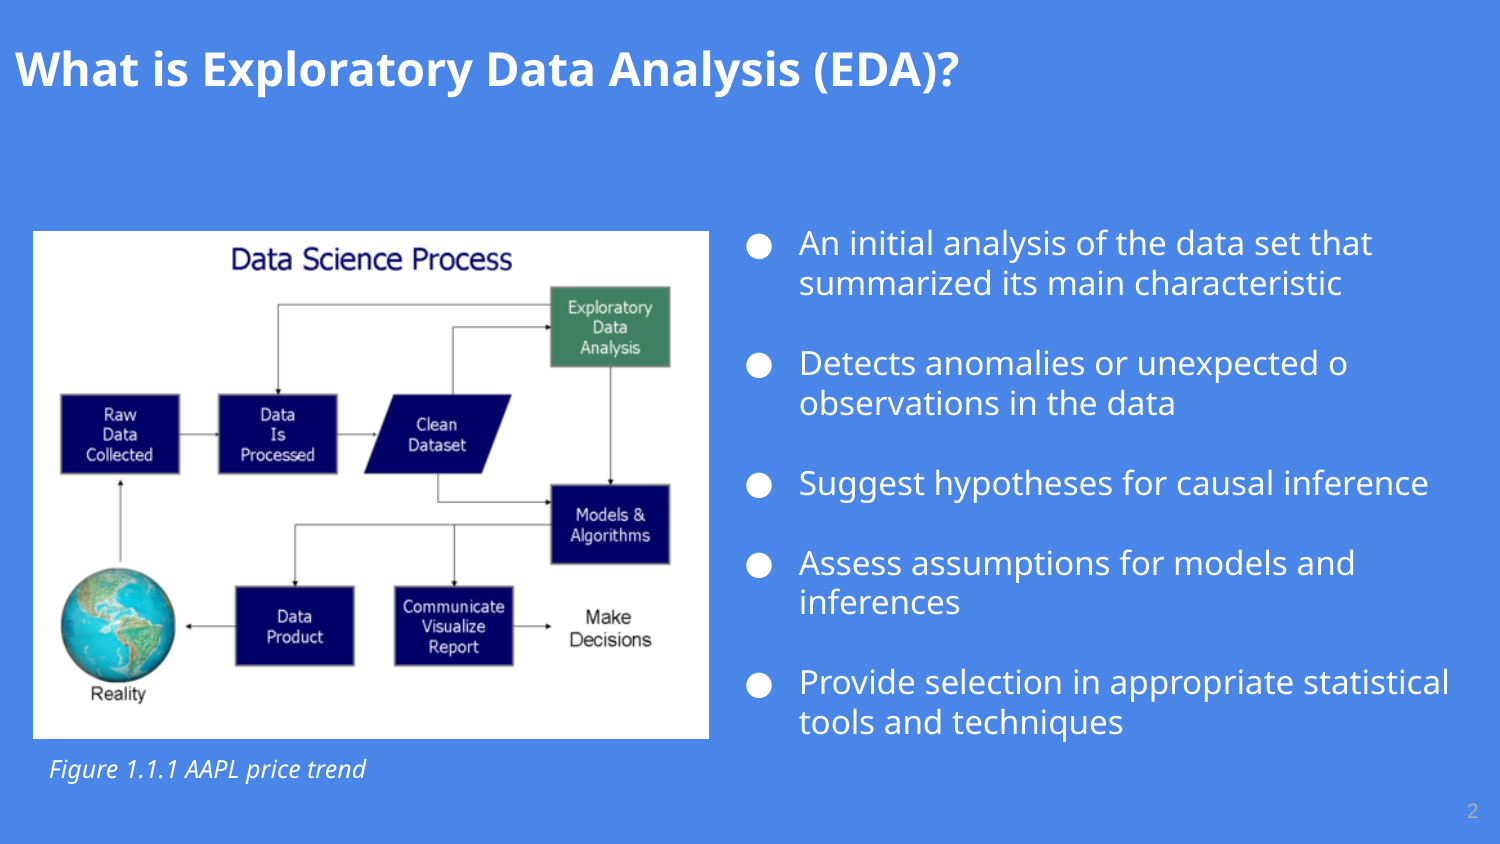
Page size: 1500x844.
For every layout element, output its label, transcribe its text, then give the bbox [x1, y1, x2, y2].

text_box An initial analysis of the data set that summarized its main characteristic Detects anomalies or unexpected o observations in the data Suggest hypotheses for causal inference Assess assumptions for models and inferences Provide selection in appropriate statistical tools and techniques [708, 207, 1500, 757]
picture [33, 231, 709, 739]
title What is Exploratory Data Analysis (EDA)? [0, 21, 1500, 116]
slide_number ‹#› [1403, 779, 1494, 844]
text_box Figure 1.1.1 AAPL price trend [33, 745, 398, 799]
